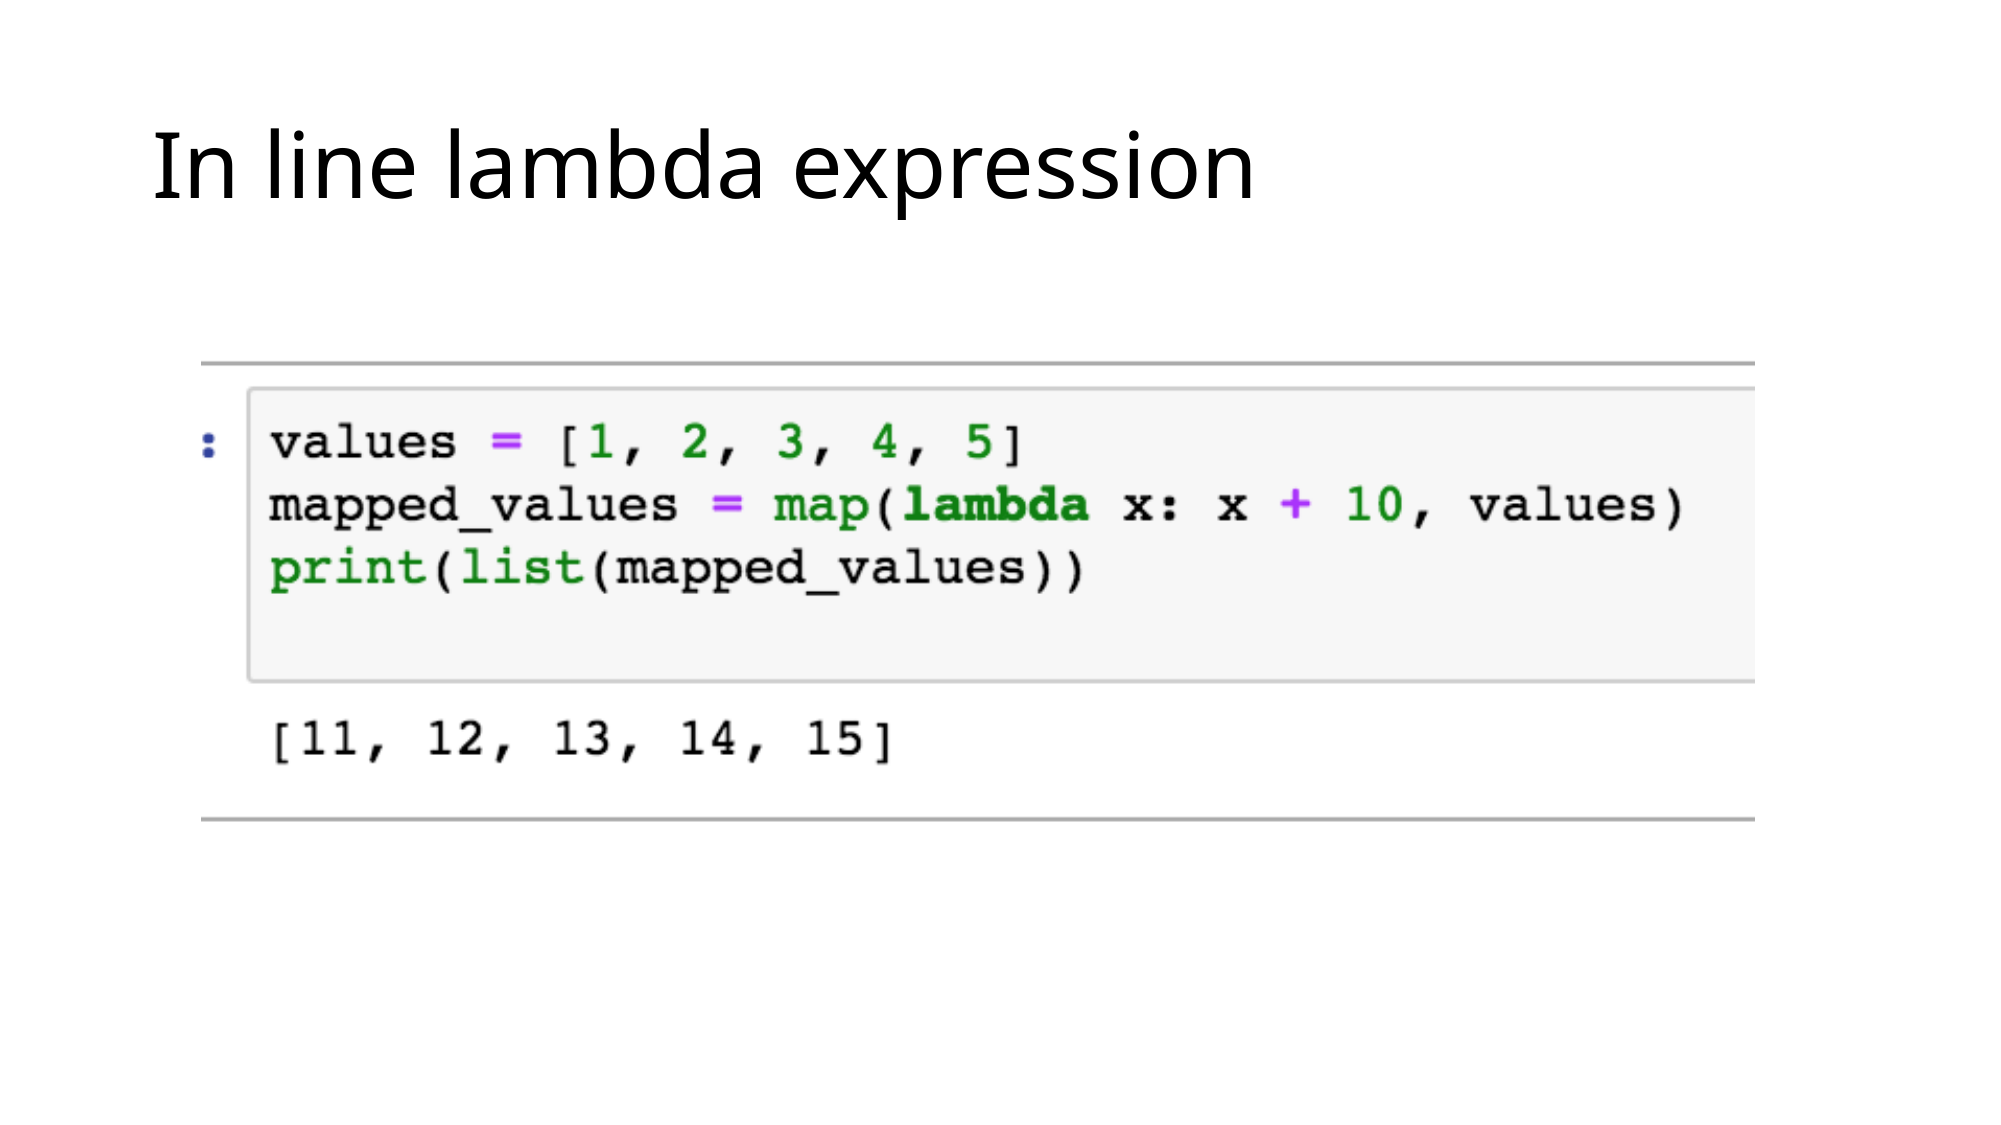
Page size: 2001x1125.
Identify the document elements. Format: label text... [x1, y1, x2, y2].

title In line lambda expression [137, 59, 1863, 278]
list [201, 341, 1755, 847]
